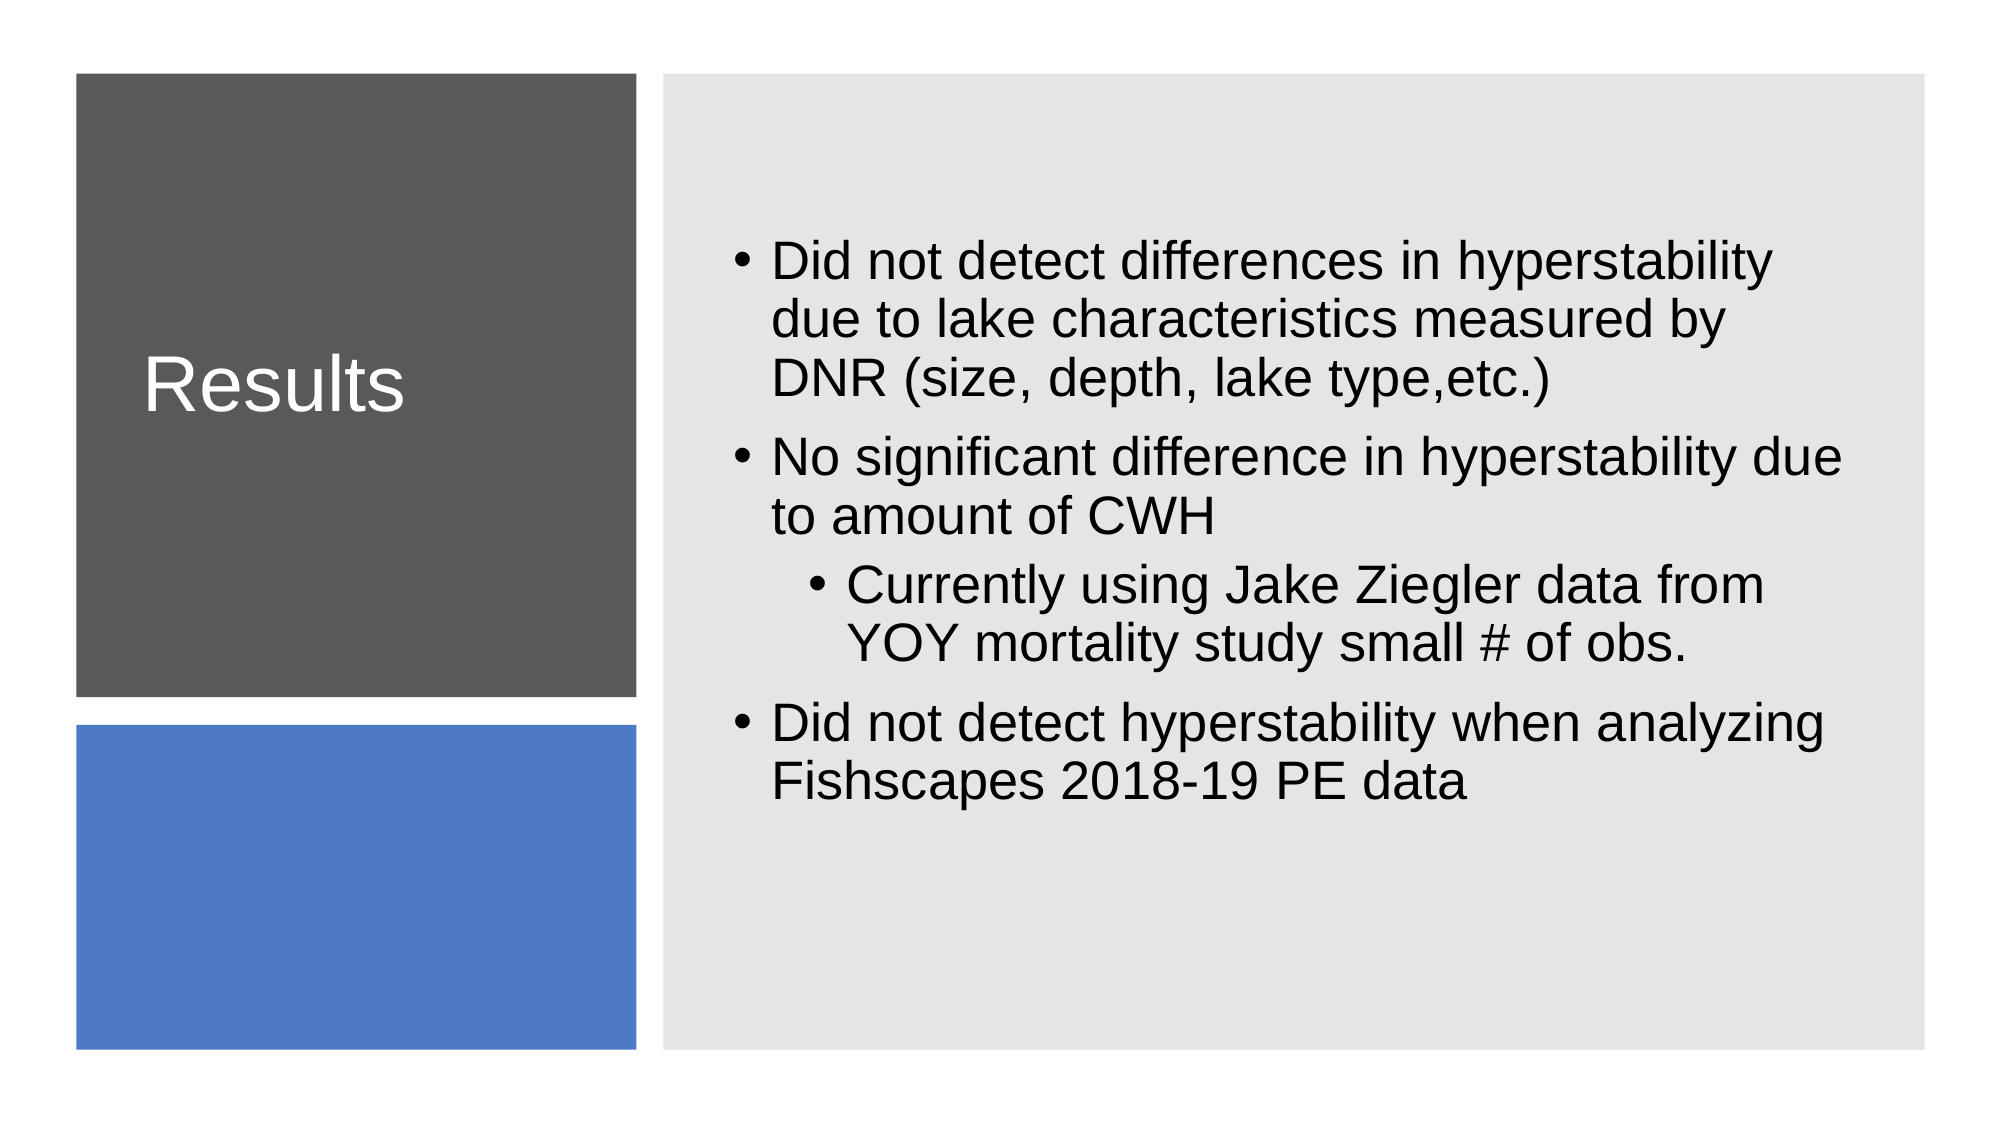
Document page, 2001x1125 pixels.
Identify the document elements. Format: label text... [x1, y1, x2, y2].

title Results [127, 120, 595, 652]
text_box [75, 72, 637, 698]
text_box [75, 724, 637, 1051]
text_box [662, 72, 1926, 1051]
list Did not detect differences in hyperstability due to lake characteristics measured by DNR (size, depth, lake type,etc.) No significant difference in hyperstability due to amount of CWH Currently using Jake Ziegler data from YOY mortality study small # of obs. Did not detect hyperstability when analyzing Fishscapes 2018-19 PE data [718, 112, 1873, 1011]
